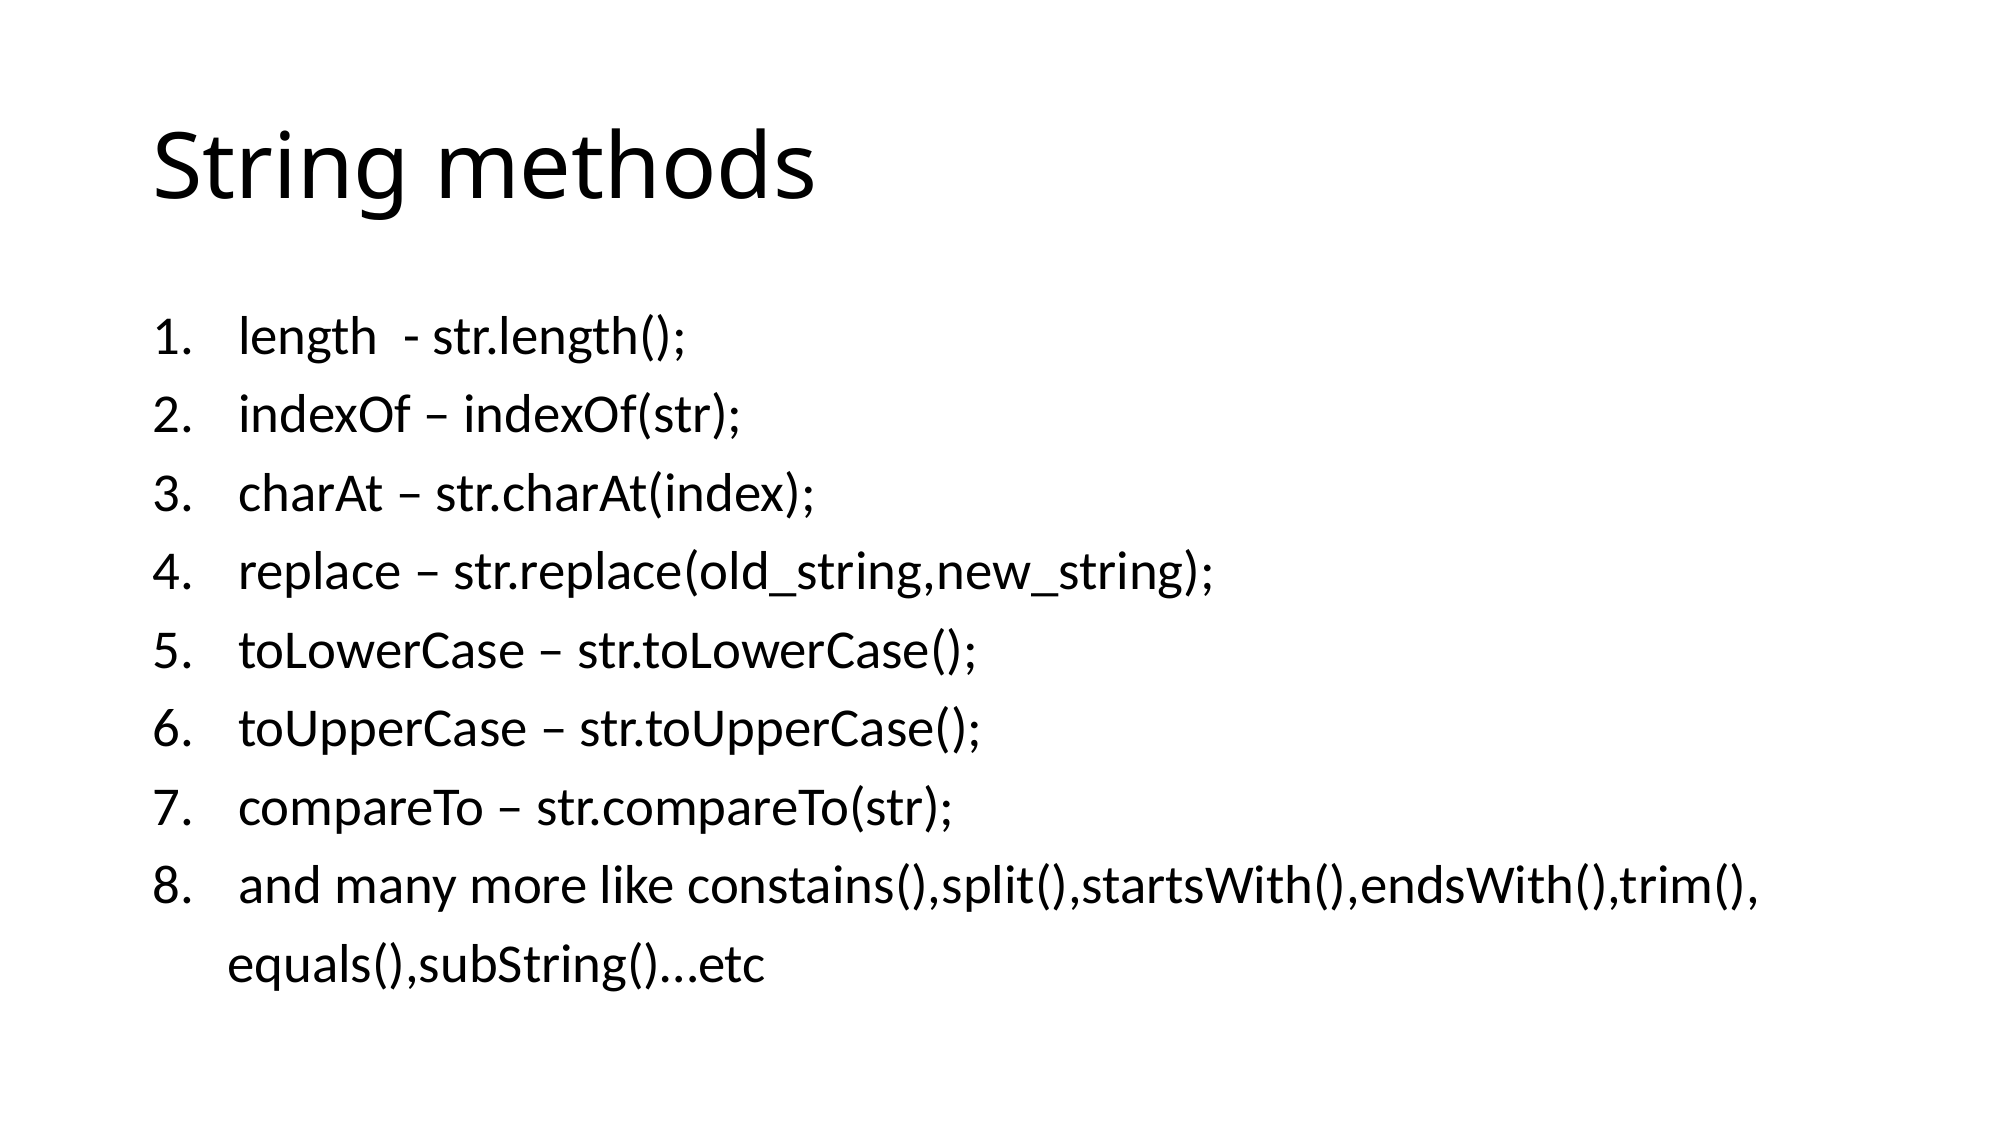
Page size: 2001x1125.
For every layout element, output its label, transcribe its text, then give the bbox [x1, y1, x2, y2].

title String methods [137, 59, 1863, 278]
list length - str.length(); indexOf – indexOf(str); charAt – str.charAt(index); replace – str.replace(old_string,new_string); toLowerCase – str.toLowerCase(); toUpperCase – str.toUpperCase(); compareTo – str.compareTo(str); and many more like constains(),split(),startsWith(),endsWith(),trim(), equals(),subString()…etc [137, 299, 1863, 1014]
